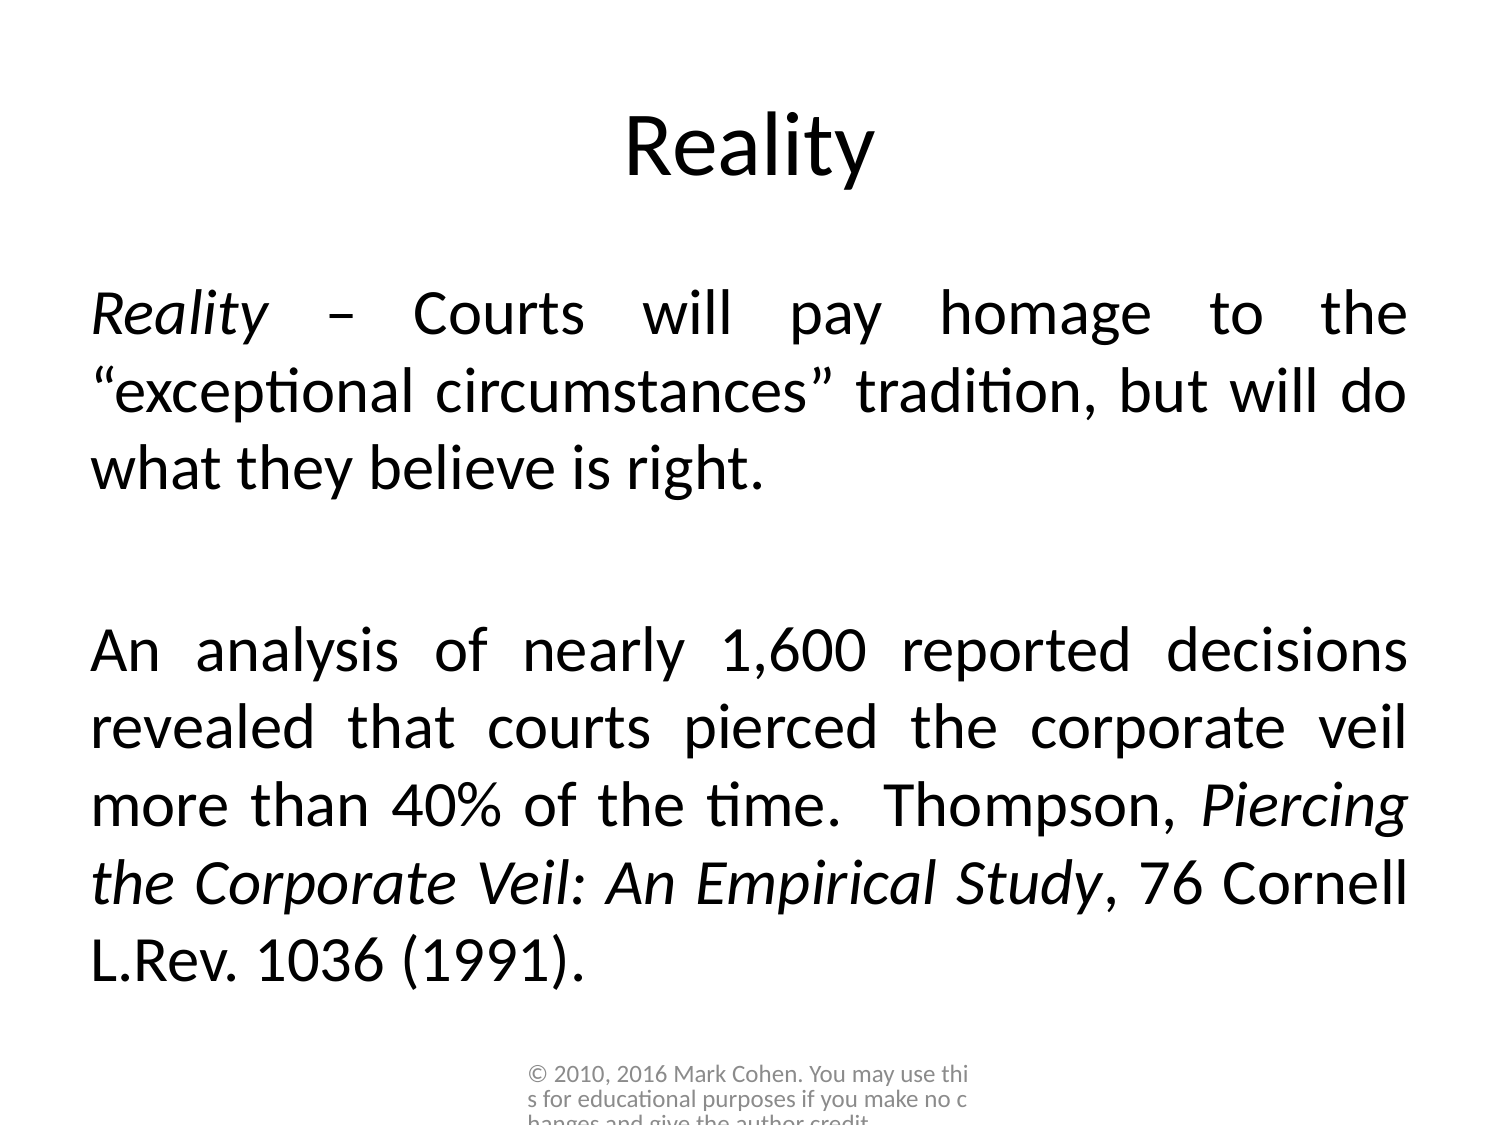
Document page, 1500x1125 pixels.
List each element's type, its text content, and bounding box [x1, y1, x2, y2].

list Reality – Courts will pay homage to the “exceptional circumstances” tradition, but will do what they believe is right. An analysis of nearly 1,600 reported decisions revealed that courts pierced the corporate veil more than 40% of the time. Thompson, Piercing the Corporate Veil: An Empirical Study, 76 Cornell L.Rev. 1036 (1991). [75, 262, 1425, 1005]
title Reality [75, 45, 1425, 233]
footer © 2010, 2016 Mark Cohen. You may use this for educational purposes if you make no changes and give the author credit. [512, 1042, 988, 1103]
